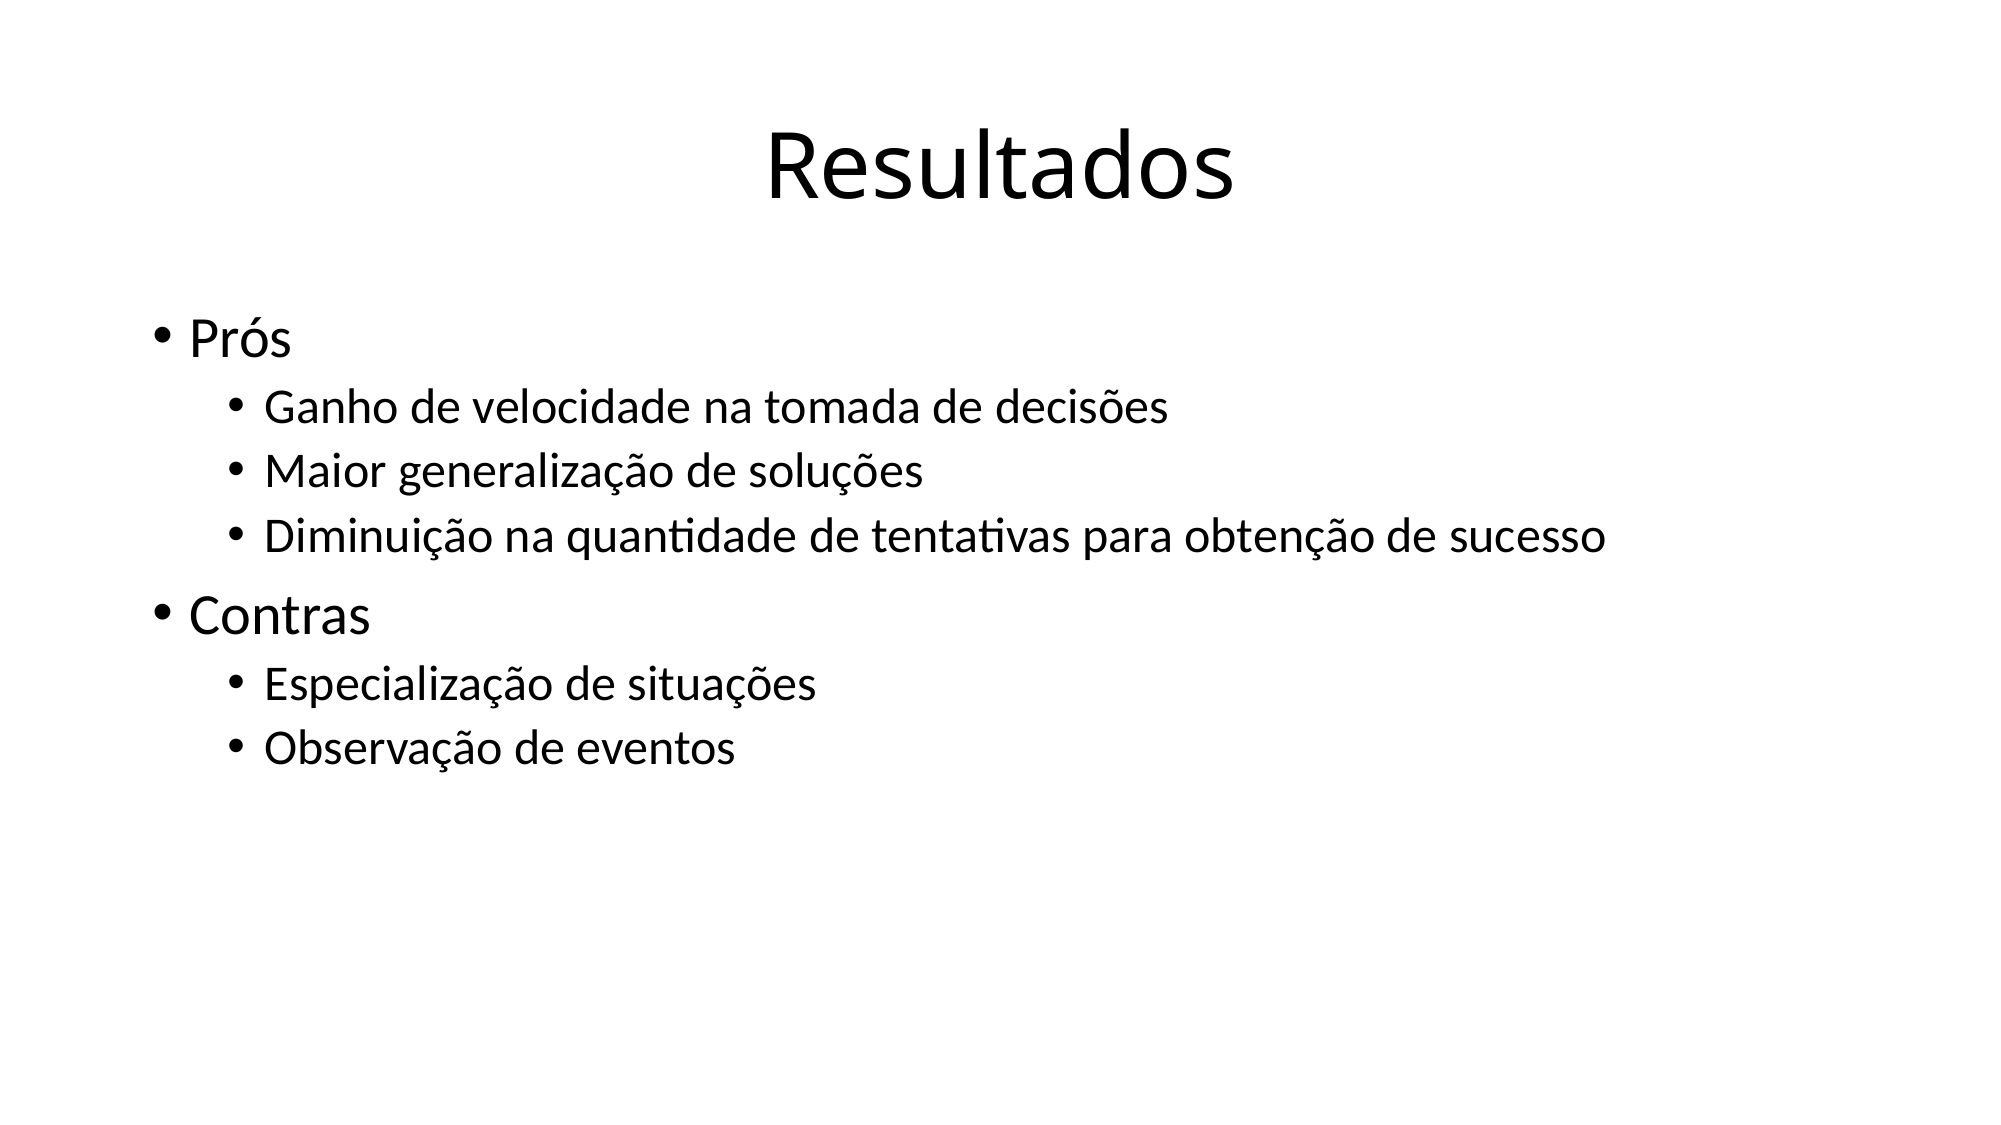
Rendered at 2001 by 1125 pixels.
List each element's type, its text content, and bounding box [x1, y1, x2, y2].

title Resultados [137, 59, 1863, 278]
list Prós Ganho de velocidade na tomada de decisões Maior generalização de soluções Diminuição na quantidade de tentativas para obtenção de sucesso Contras Especialização de situações Observação de eventos [137, 299, 1863, 1014]
